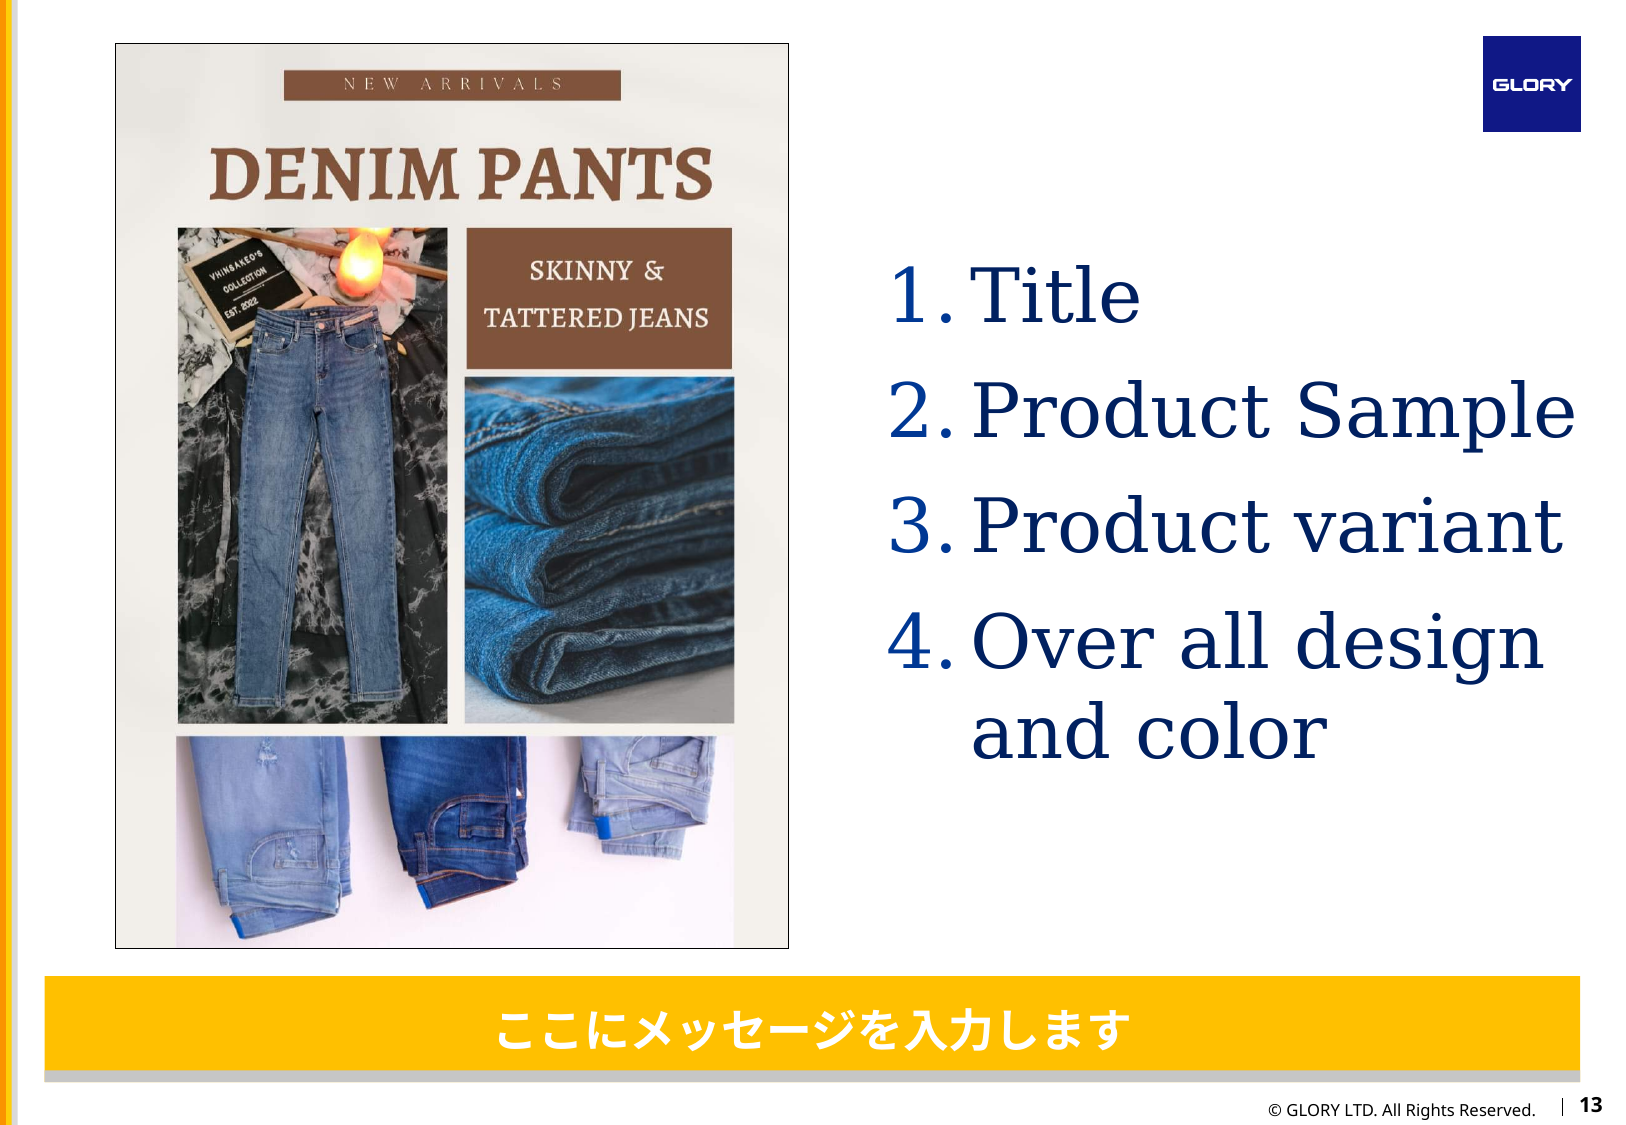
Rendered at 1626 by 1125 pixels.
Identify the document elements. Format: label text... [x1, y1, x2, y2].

text_box Title Product Sample Product variant Over all design and color [871, 125, 1625, 1035]
picture [1483, 36, 1581, 125]
picture [115, 42, 790, 950]
